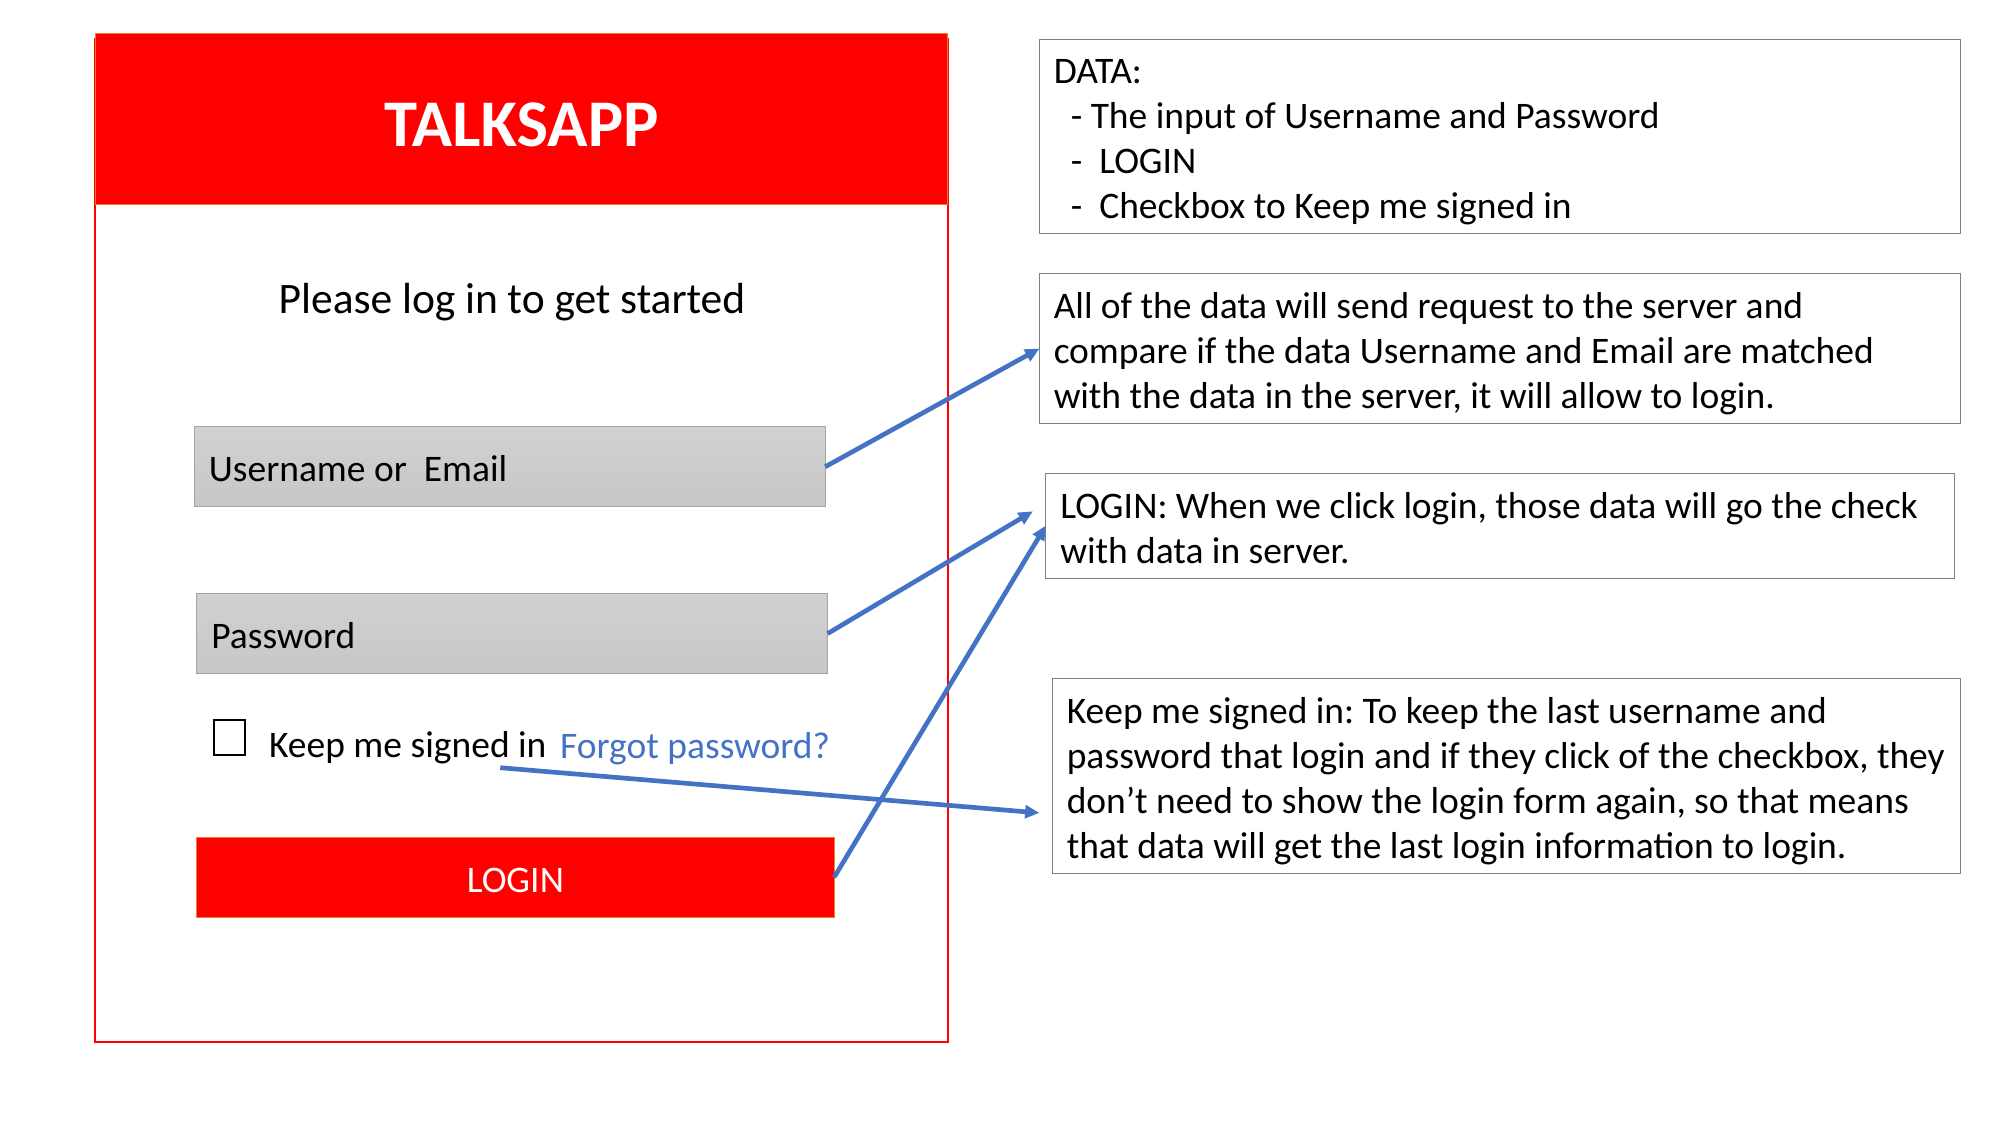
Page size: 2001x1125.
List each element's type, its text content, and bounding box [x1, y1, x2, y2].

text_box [194, 349, 1046, 918]
text_box Keep me signed in: To keep the last username and password that login and if they click of the checkbox, they don’t need to show the login form again, so that means that data will get the last login information to login. [1052, 678, 1961, 874]
text_box All of the data will send request to the server and compare if the data Username and Email are matched with the data in the server, it will allow to login. [1039, 273, 1961, 424]
text_box DATA: - The input of Username and Password - LOGIN - Checkbox to Keep me signed in [1039, 39, 1961, 234]
text_box LOGIN: When we click login, those data will go the check with data in server. [1046, 473, 1955, 579]
text_box TALKSAPP [95, 33, 948, 205]
text_box [94, 38, 949, 1043]
